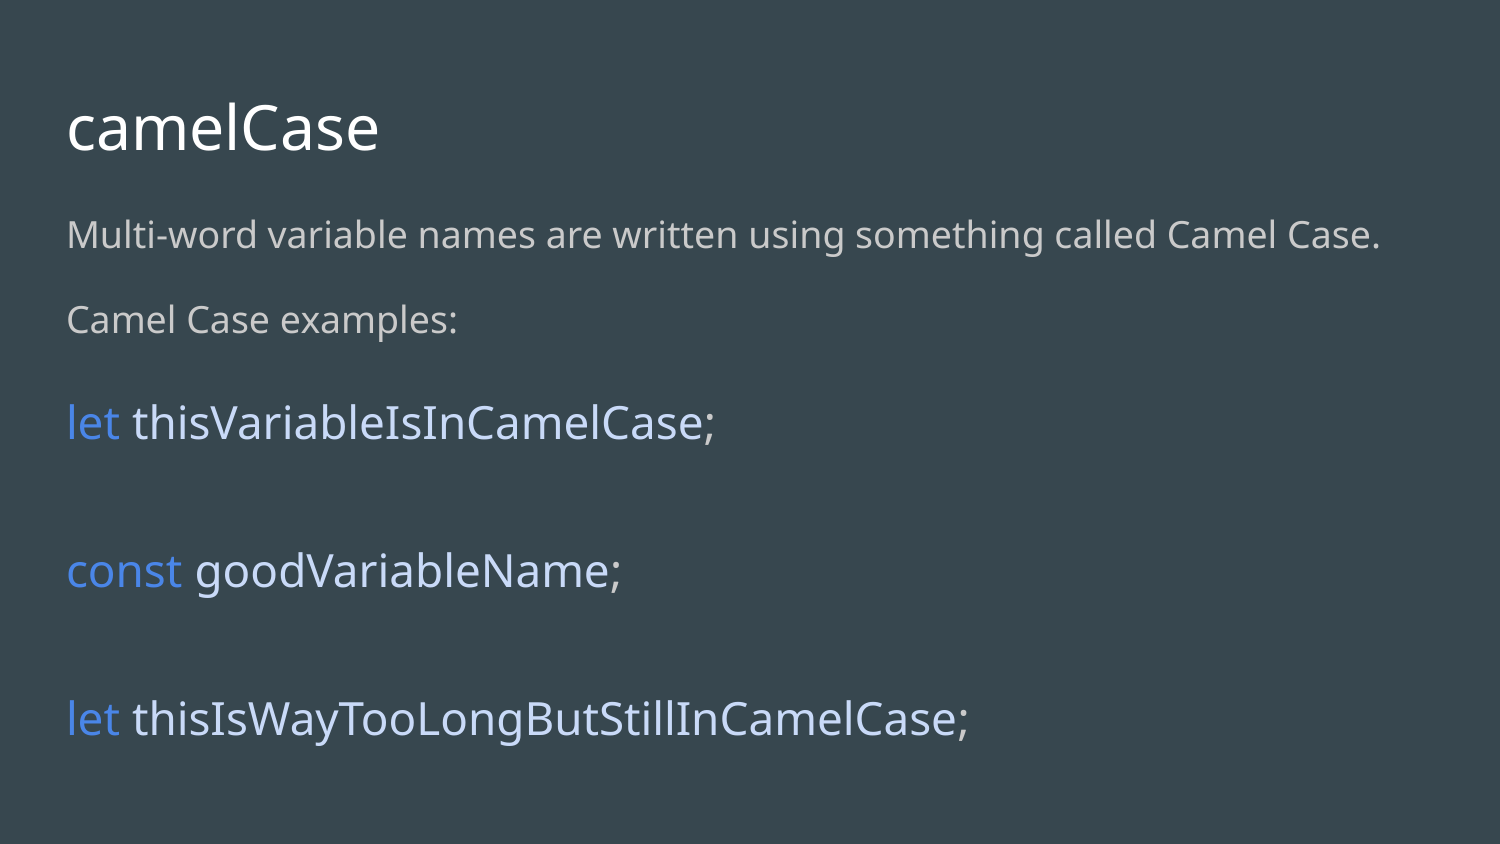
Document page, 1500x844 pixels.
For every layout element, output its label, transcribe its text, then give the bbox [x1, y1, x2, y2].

title camelCase [51, 72, 1449, 167]
list Multi-word variable names are written using something called Camel Case. Camel Case examples: let thisVariableIsInCamelCase; const goodVariableName; let thisIsWayTooLongButStillInCamelCase; [51, 189, 1449, 750]
